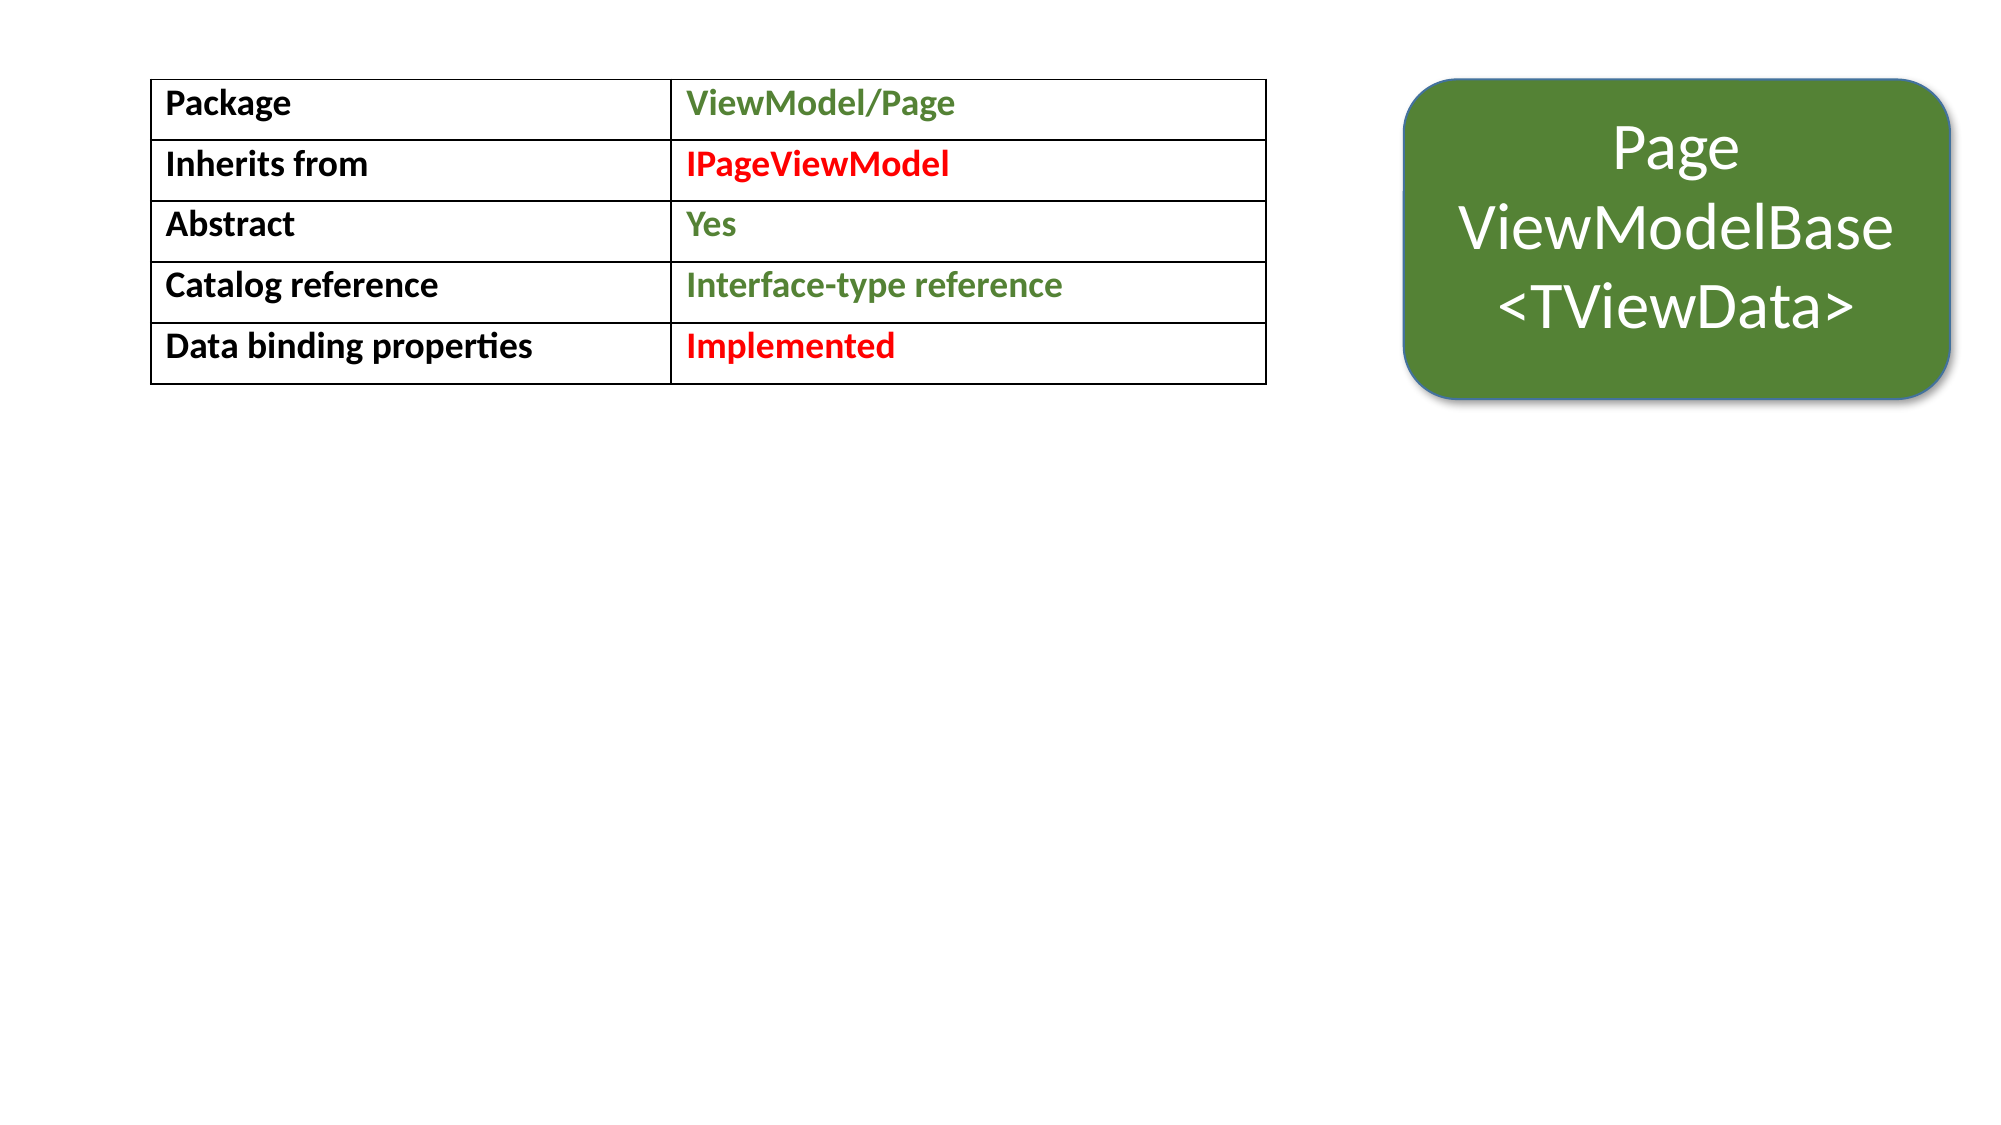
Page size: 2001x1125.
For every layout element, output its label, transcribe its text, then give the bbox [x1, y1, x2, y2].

table_cell IPageViewModel [672, 141, 1265, 200]
table_cell Abstract [152, 202, 670, 261]
text_box Page ViewModelBase <TViewData> [1402, 78, 1951, 401]
table_cell Implemented [672, 324, 1265, 383]
table_cell Yes [672, 202, 1265, 261]
table_cell Data binding properties [152, 324, 670, 383]
table_header Package [152, 80, 670, 139]
table_header ViewModel/Page [672, 80, 1265, 139]
table_cell Catalog reference [152, 263, 670, 322]
table_cell Inherits from [152, 141, 670, 200]
table_cell Interface-type reference [672, 263, 1265, 322]
